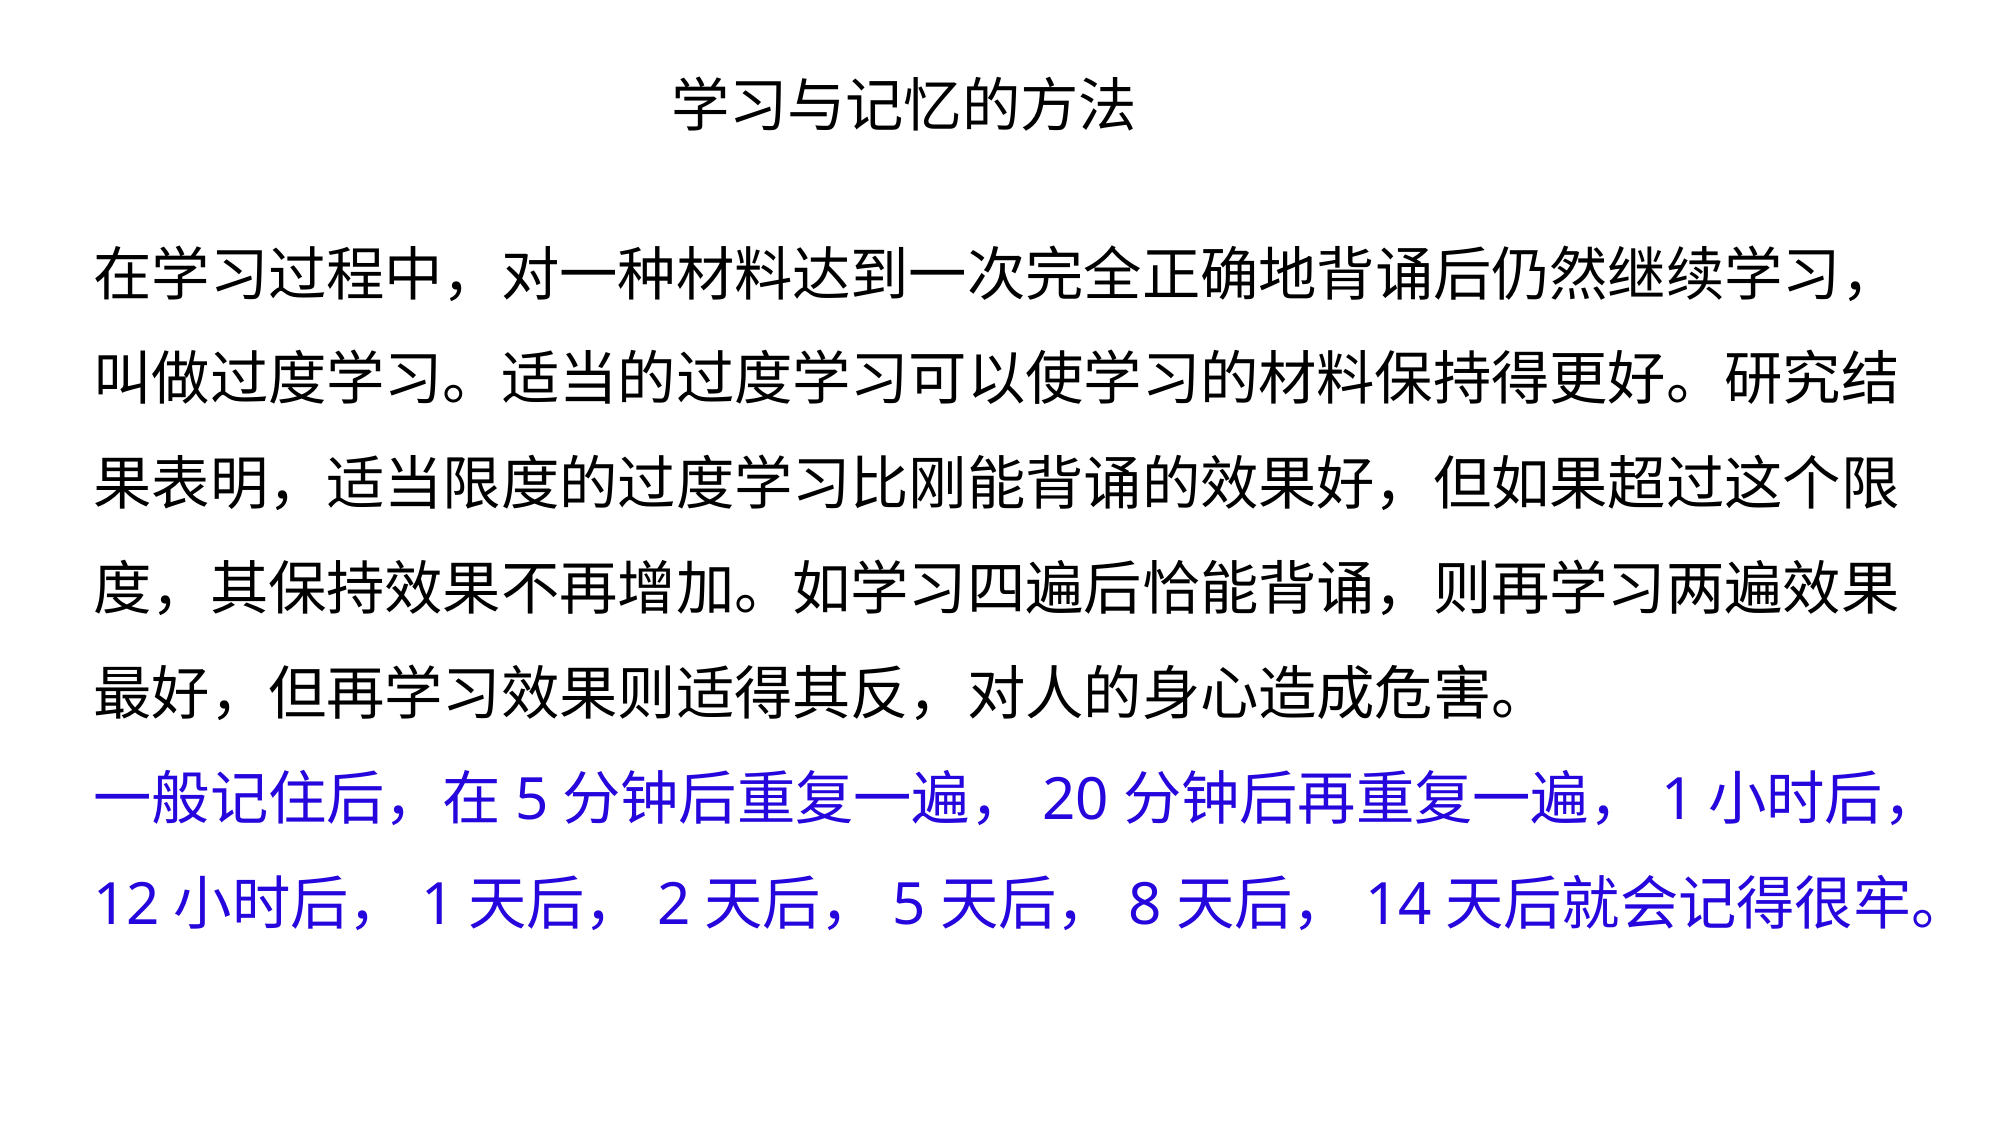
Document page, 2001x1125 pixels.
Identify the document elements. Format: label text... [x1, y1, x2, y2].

text_box 学习与记忆的方法 [656, 61, 1282, 146]
text_box 在学习过程中，对一种材料达到一次完全正确地背诵后仍然继续学习，叫做过度学习。适当的过度学习可以使学习的材料保持得更好。研究结果表明，适当限度的过度学习比刚能背诵的效果好，但如果超过这个限度，其保持效果不再增加。如学习四遍后恰能背诵，则再学习两遍效果最好，但再学习效果则适得其反，对人的身心造成危害。 一般记住后，在5分钟后重复一遍，20分钟后再重复一遍，1小时后，12小时后，1天后，2天后，5天后，8天后，14天后就会记得很牢。 [78, 194, 1966, 944]
